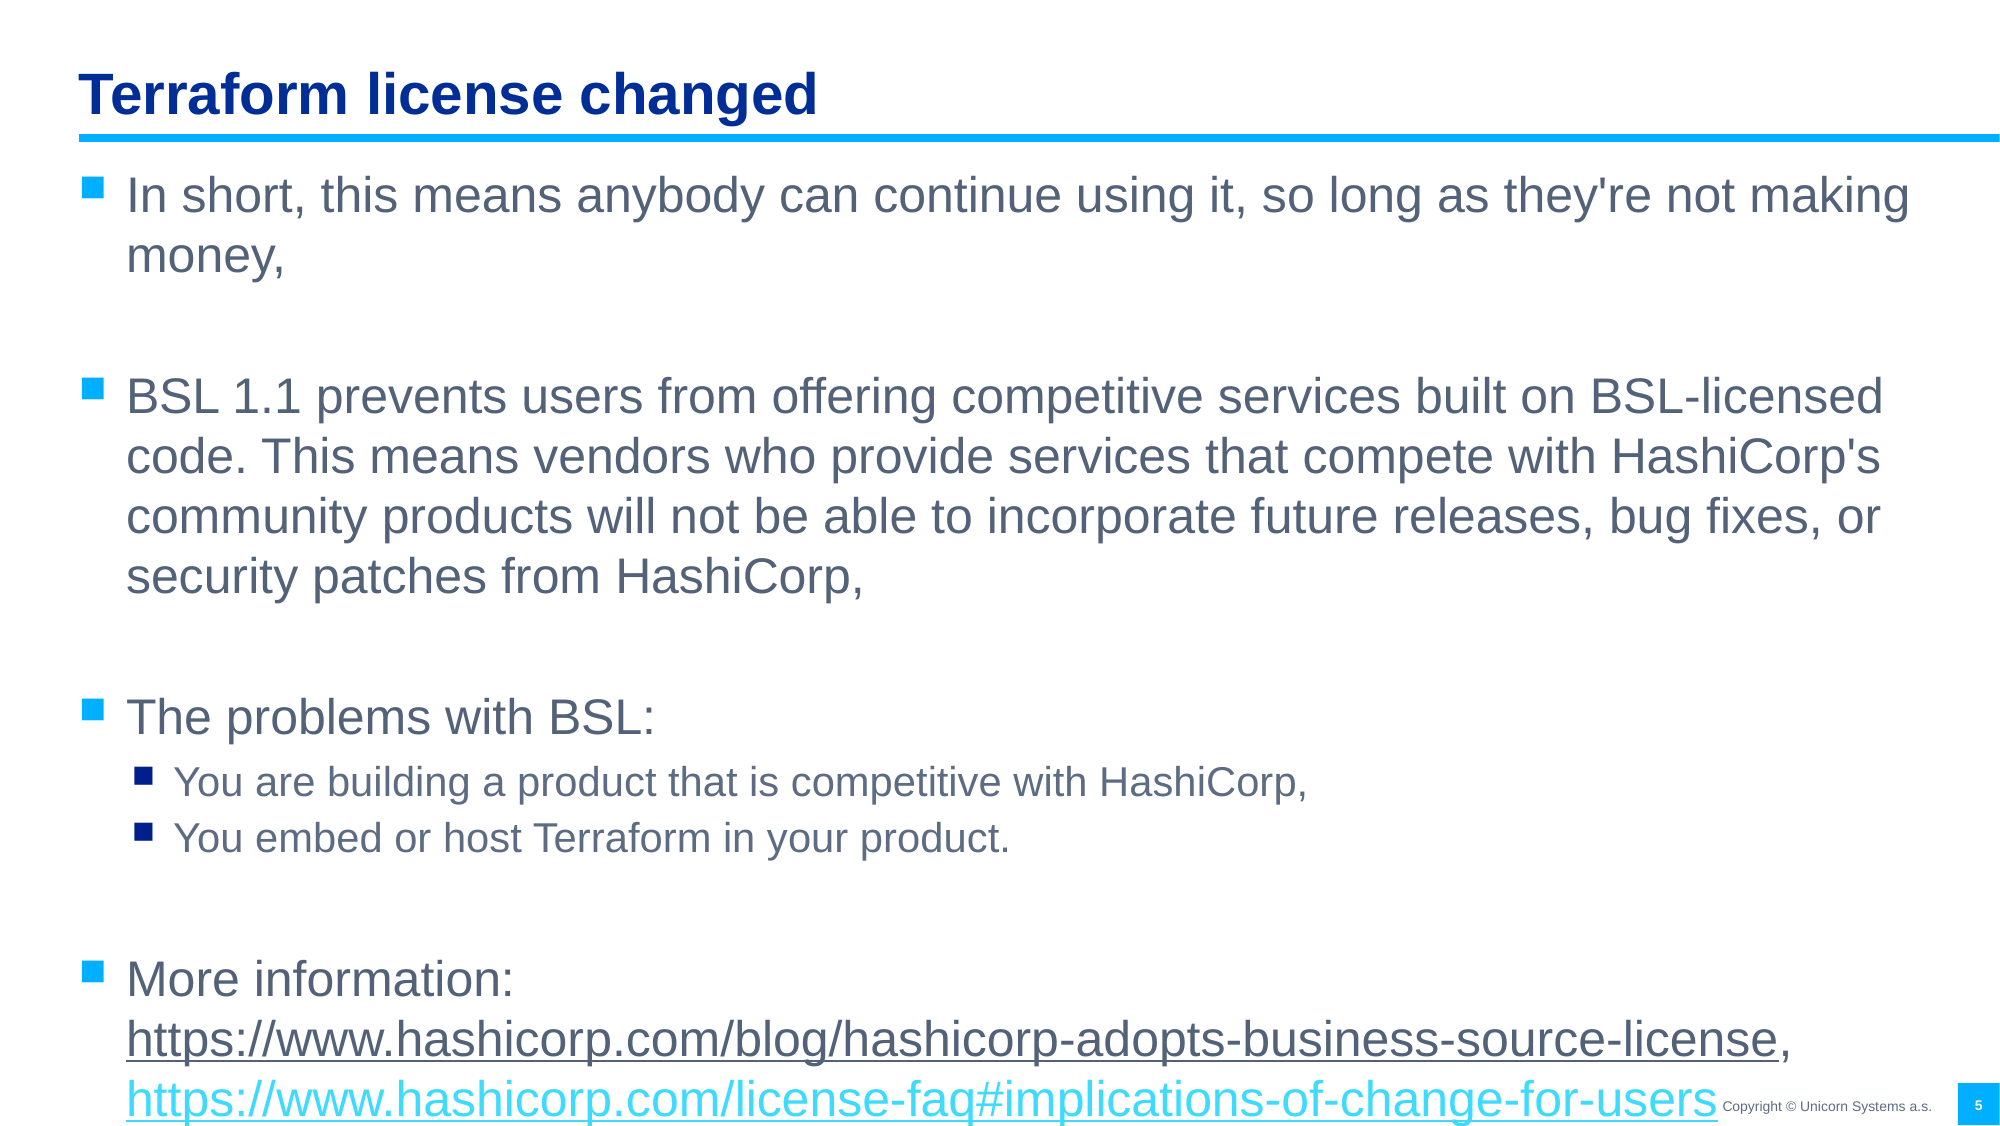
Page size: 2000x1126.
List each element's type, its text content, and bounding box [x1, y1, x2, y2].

title Terraform license changed [78, 0, 1921, 134]
list In short, this means anybody can continue using it, so long as they're not making money, BSL 1.1 prevents users from offering competitive services built on BSL-licensed code. This means vendors who provide services that compete with HashiCorp's community products will not be able to incorporate future releases, bug fixes, or security patches from HashiCorp, The problems with BSL: You are building a product that is competitive with HashiCorp, You embed or host Terraform in your product. More information: https://www.hashicorp.com/blog/hashicorp-adopts-business-source-license, https://www.hashicorp.com/license-faq#implications-of-change-for-users [78, 162, 1921, 1061]
footer Copyright © Unicorn Systems a.s. [1273, 1076, 1945, 1126]
slide_number 5 [1945, 1074, 2000, 1126]
